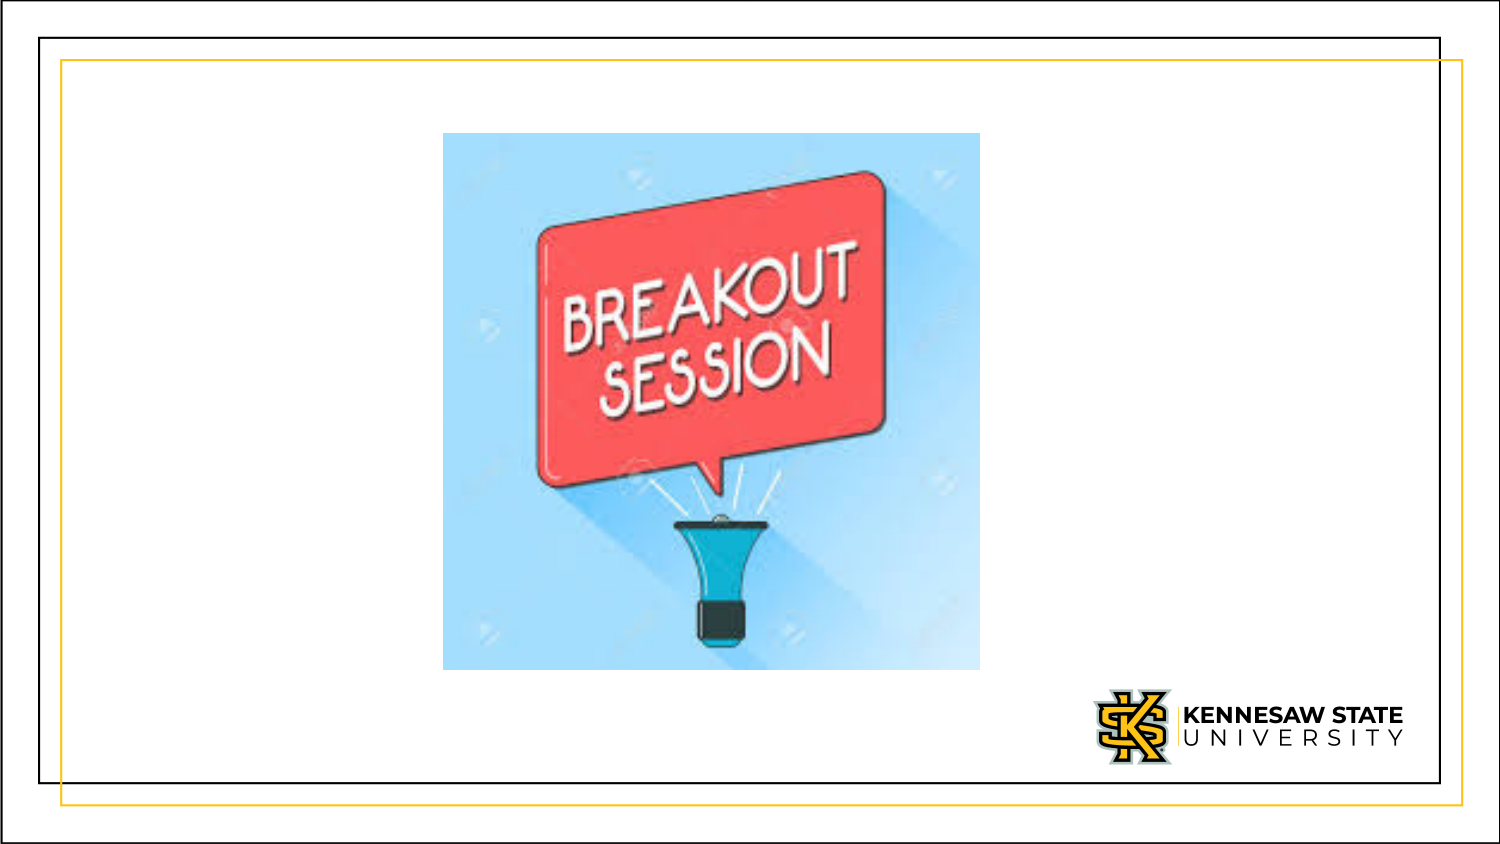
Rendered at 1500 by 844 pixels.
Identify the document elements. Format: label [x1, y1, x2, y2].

picture [0, 0, 1500, 844]
list [443, 133, 980, 670]
